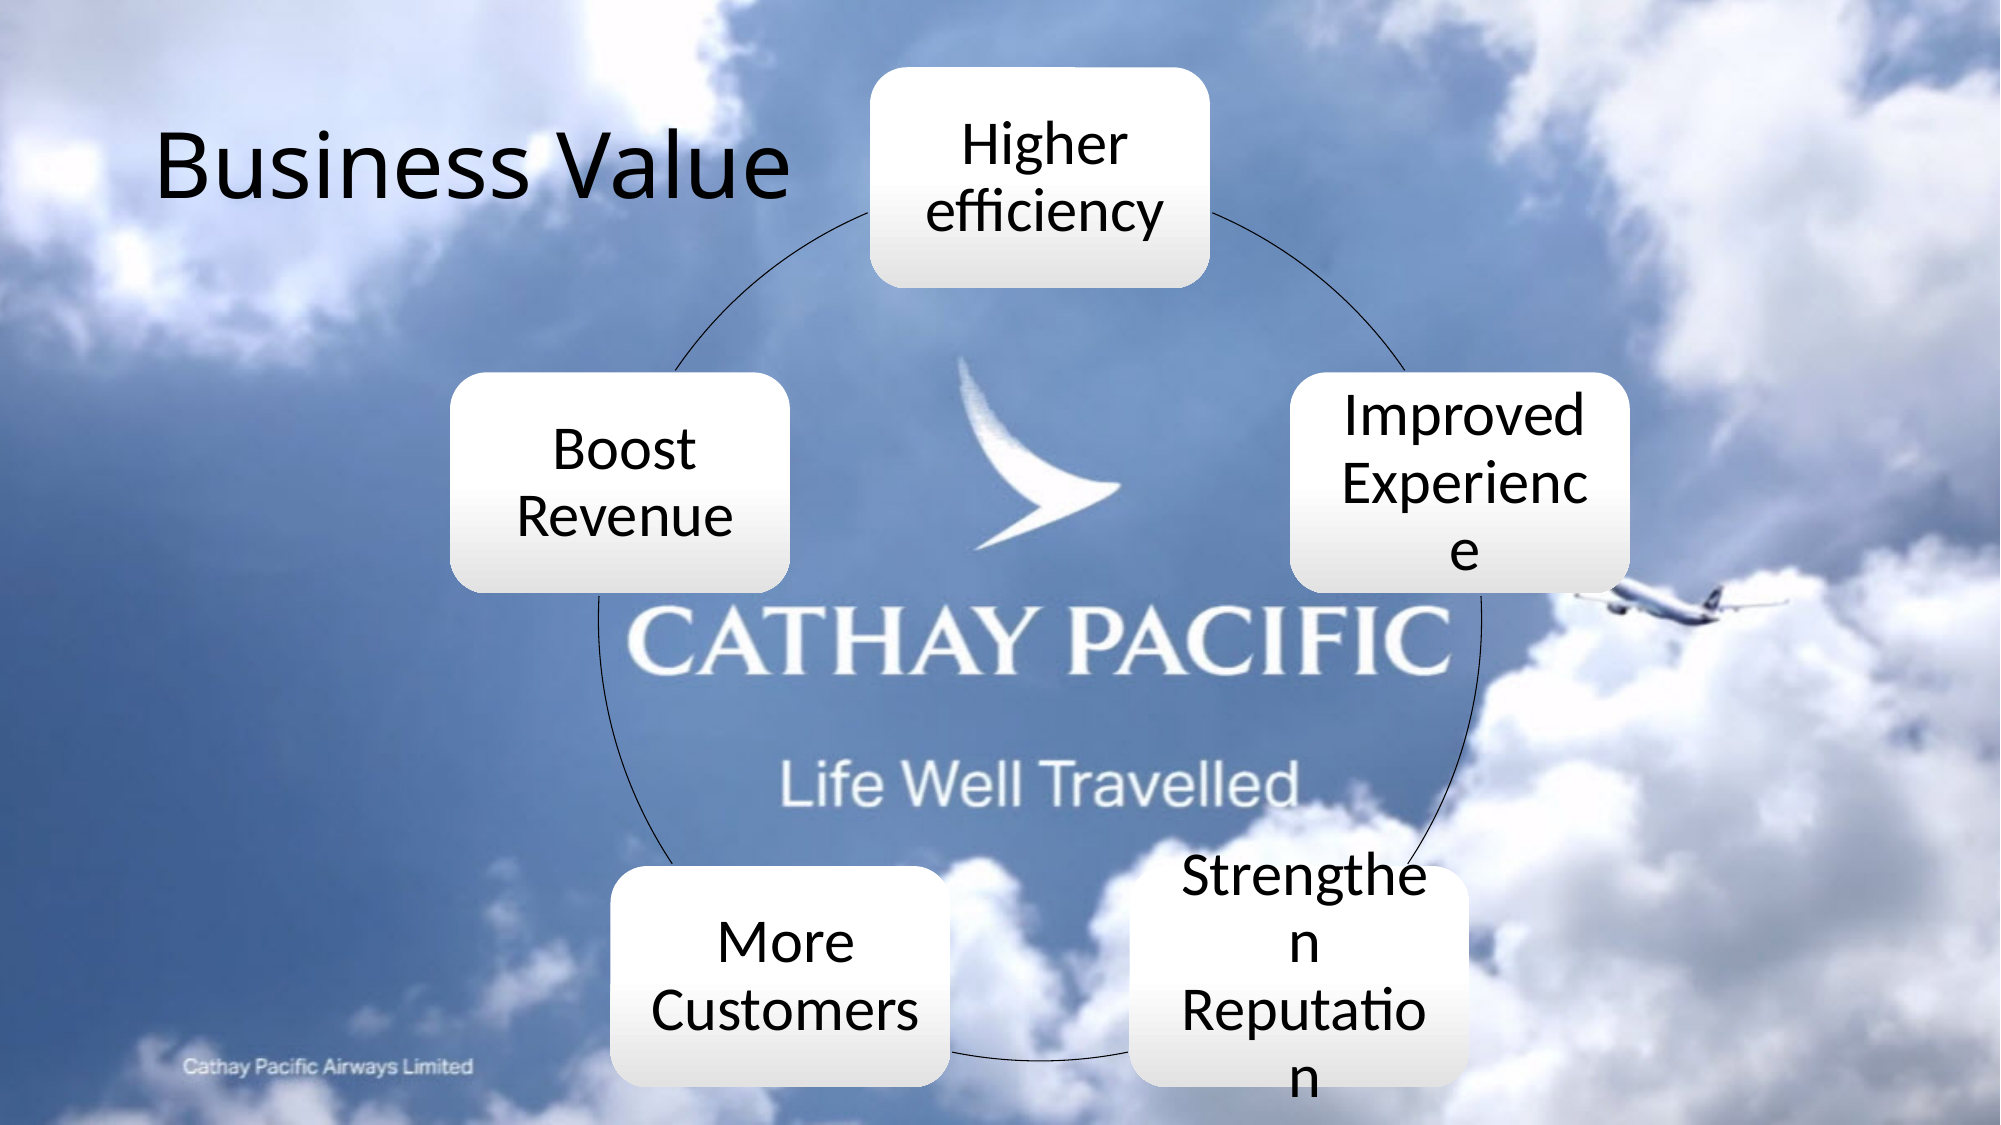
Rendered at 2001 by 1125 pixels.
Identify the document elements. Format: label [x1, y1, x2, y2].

picture [0, 0, 2000, 1125]
text_box [291, 66, 1789, 1103]
